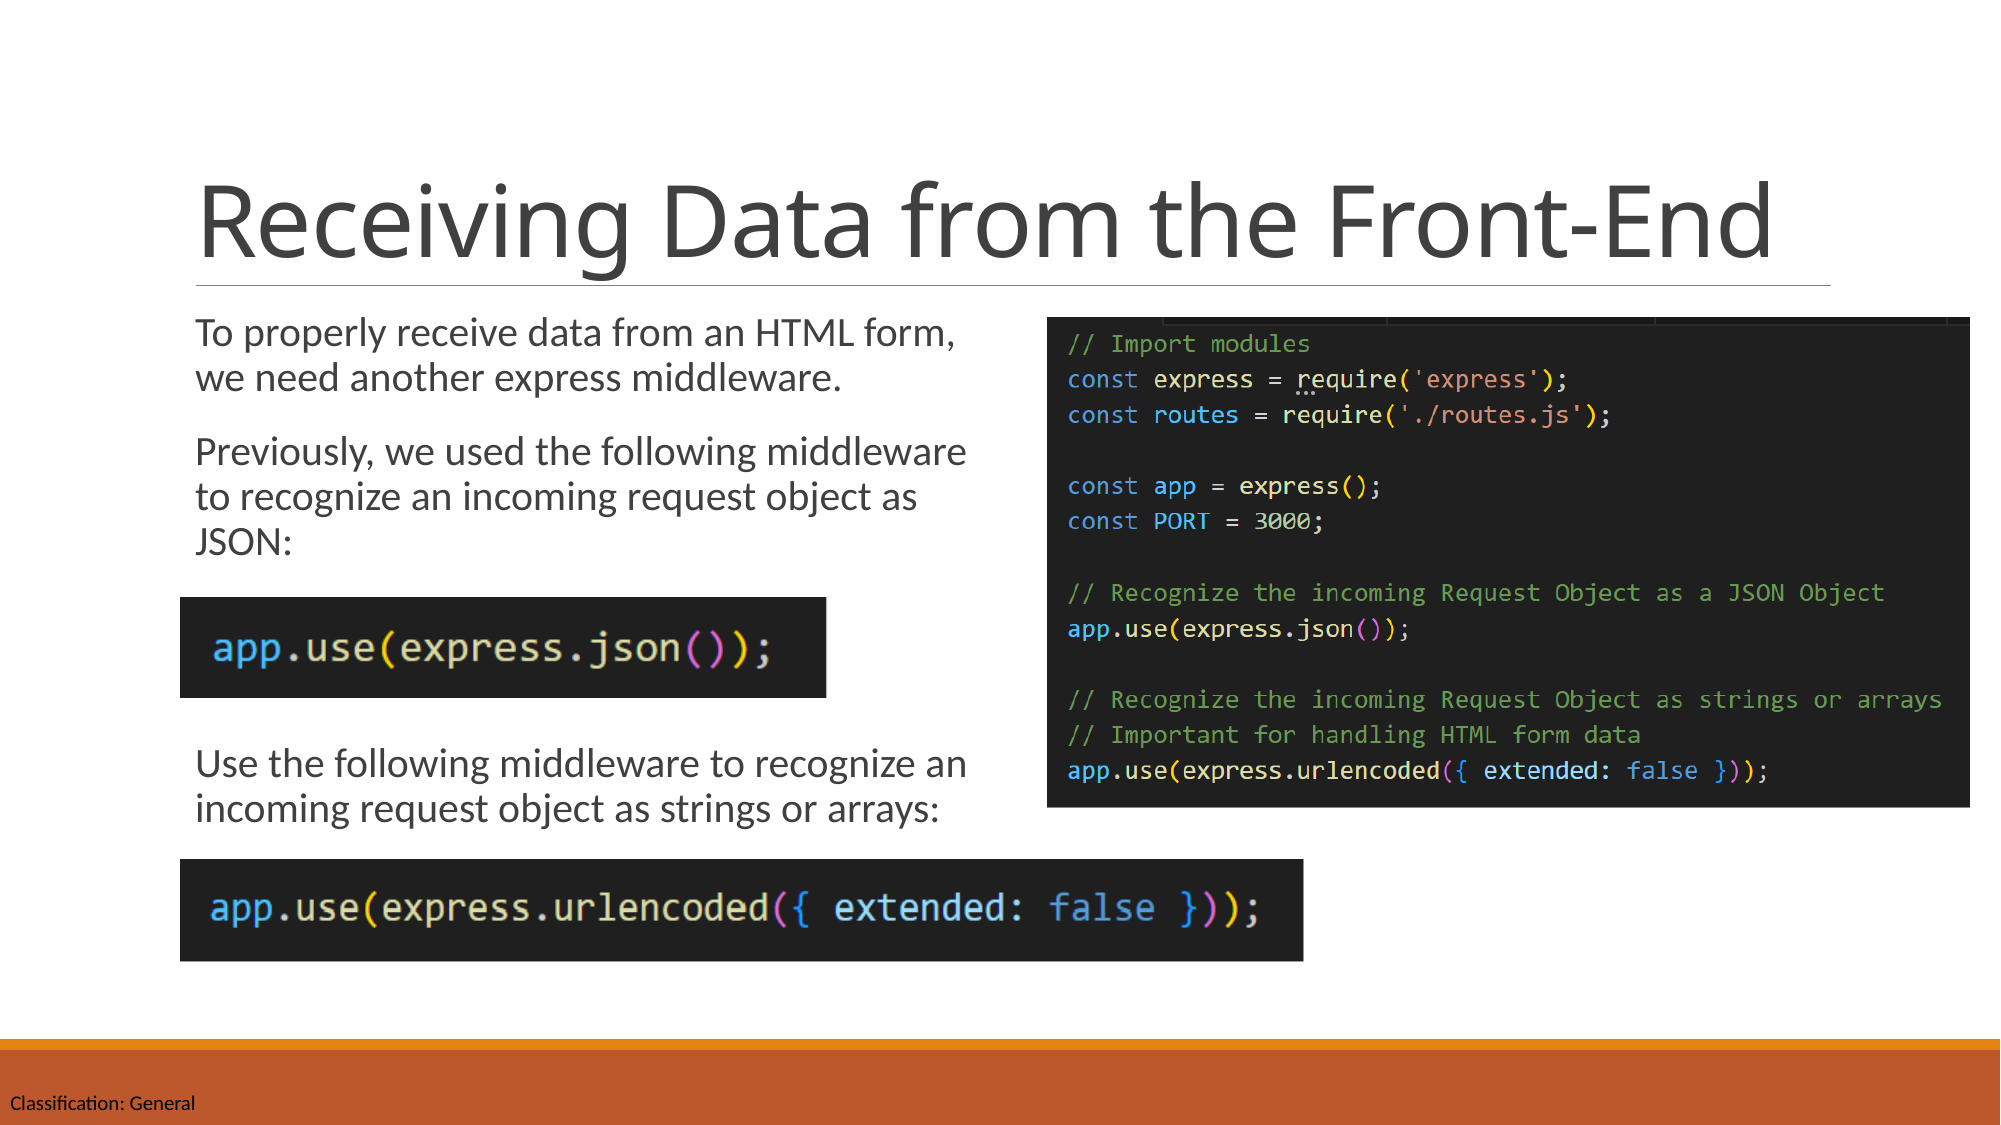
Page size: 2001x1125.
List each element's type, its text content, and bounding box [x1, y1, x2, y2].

picture [179, 596, 828, 699]
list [179, 858, 1305, 964]
list To properly receive data from an HTML form, we need another express middleware. Previously, we used the following middleware to recognize an incoming request object as JSON: Use the following middleware to recognize an incoming request object as strings or arrays: [180, 302, 990, 857]
title Receiving Data from the Front-End [180, 47, 1830, 285]
picture [1047, 317, 1970, 808]
